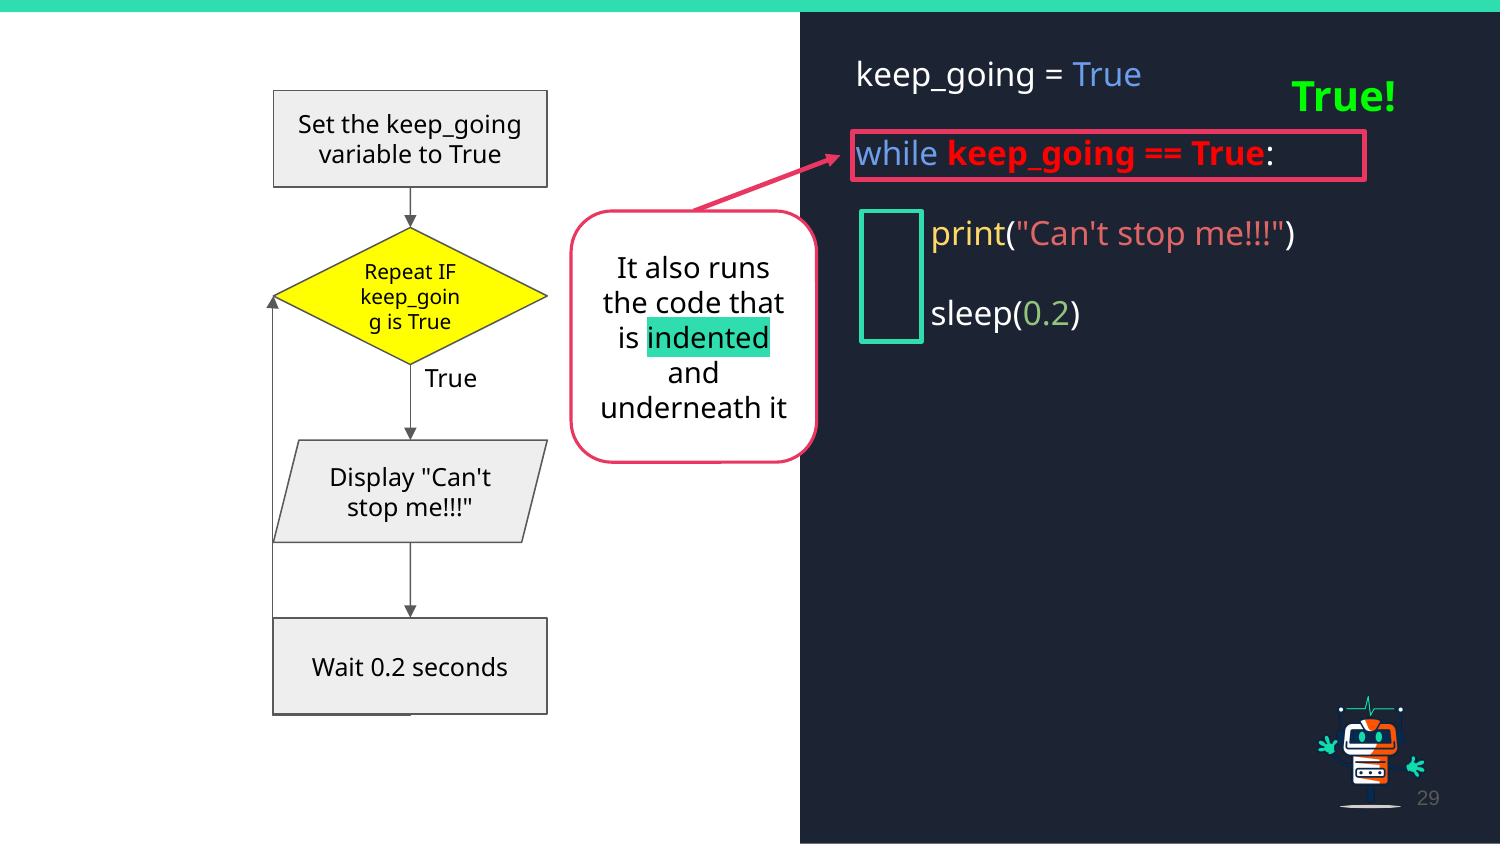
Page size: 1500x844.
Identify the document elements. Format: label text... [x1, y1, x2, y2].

text_box [800, 12, 1500, 844]
slide_number 29 [1364, 764, 1455, 830]
picture [1309, 687, 1435, 812]
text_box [273, 90, 548, 715]
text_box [693, 154, 841, 212]
text_box keep_going = True while keep_going == True: print("Can't stop me!!!") sleep(0.2) [840, 37, 1455, 765]
text_box It also runs the code that is indented and underneath it [571, 210, 817, 463]
text_box [861, 210, 922, 342]
text_box True! [1239, 55, 1448, 139]
text_box [852, 131, 1365, 180]
